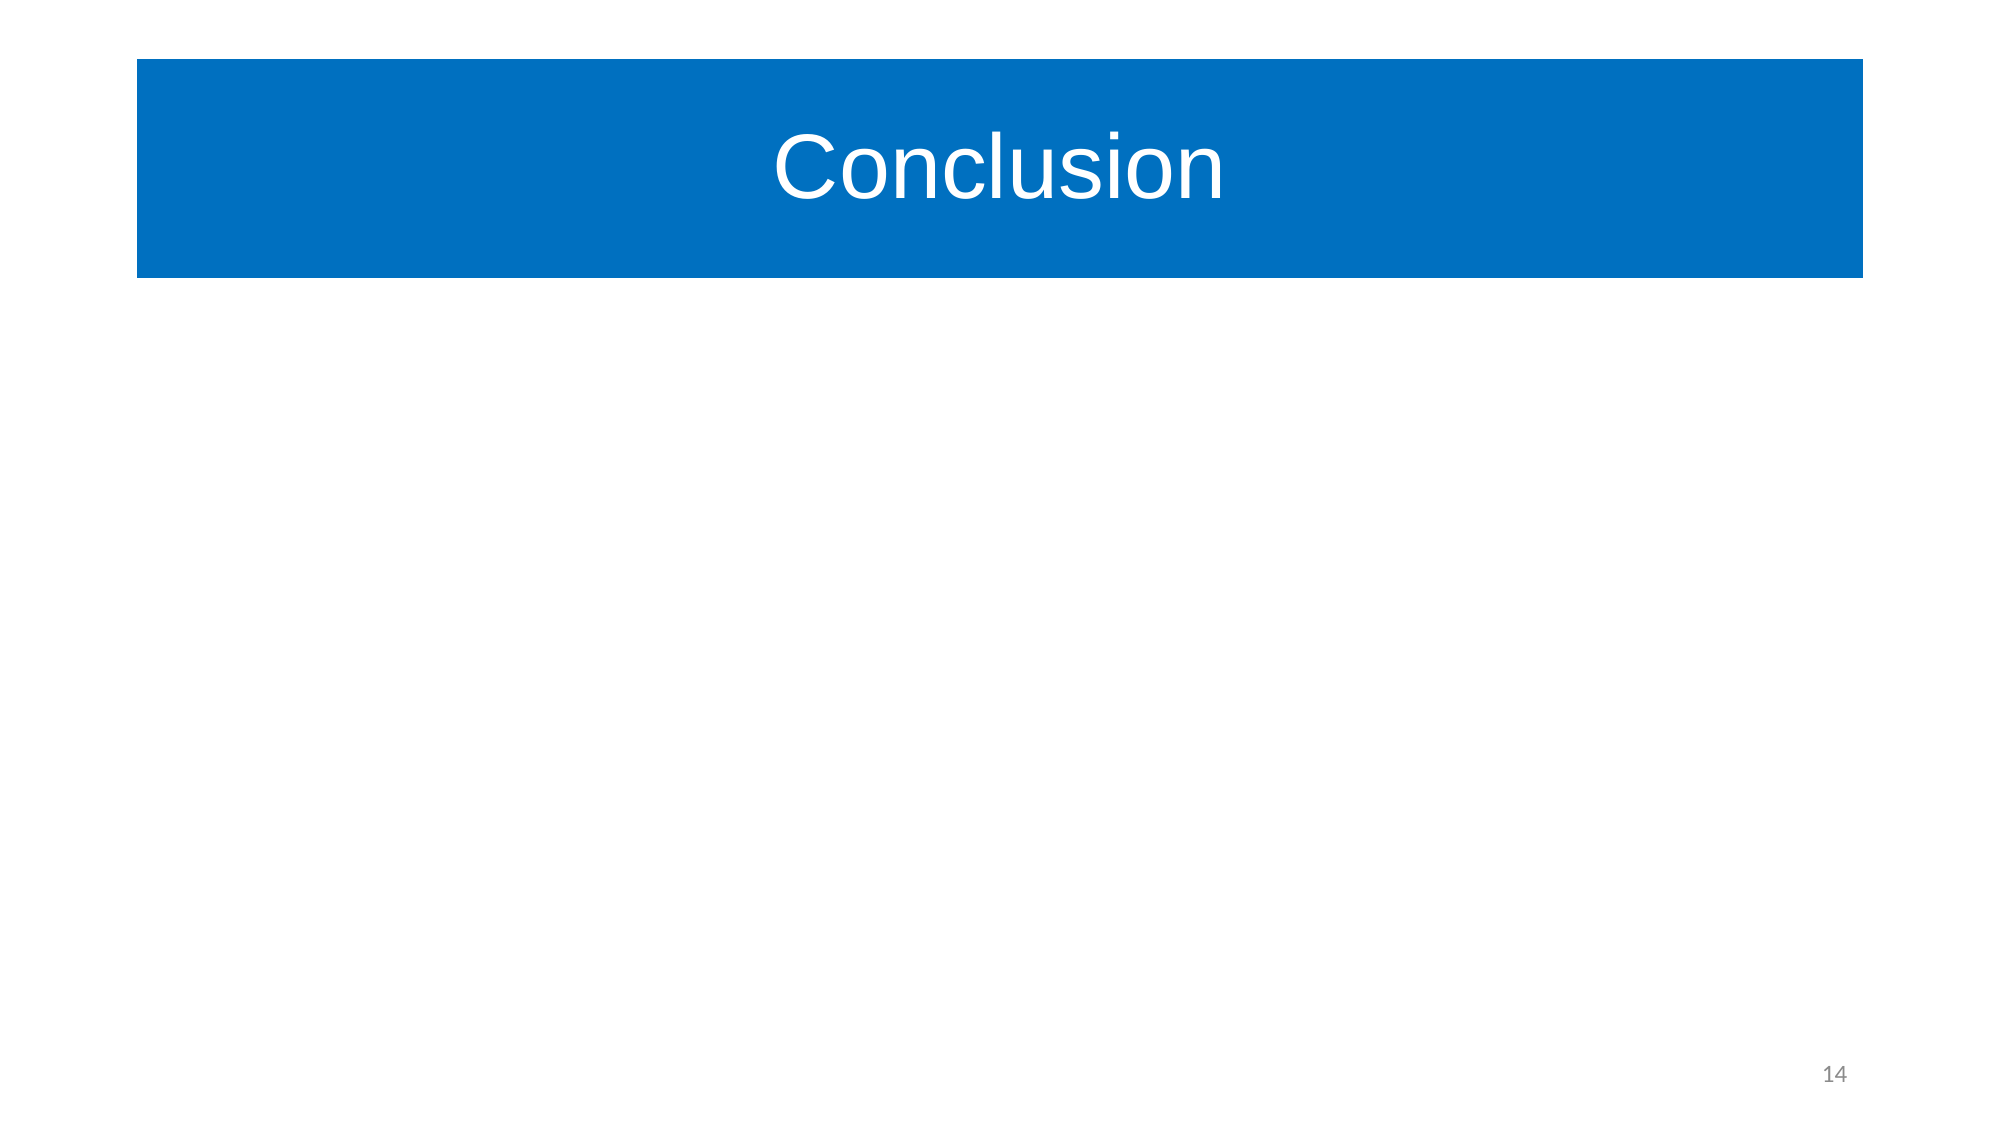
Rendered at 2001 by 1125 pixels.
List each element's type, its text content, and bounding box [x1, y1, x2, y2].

title Conclusion [137, 59, 1863, 278]
slide_number 14 [1412, 1042, 1863, 1103]
